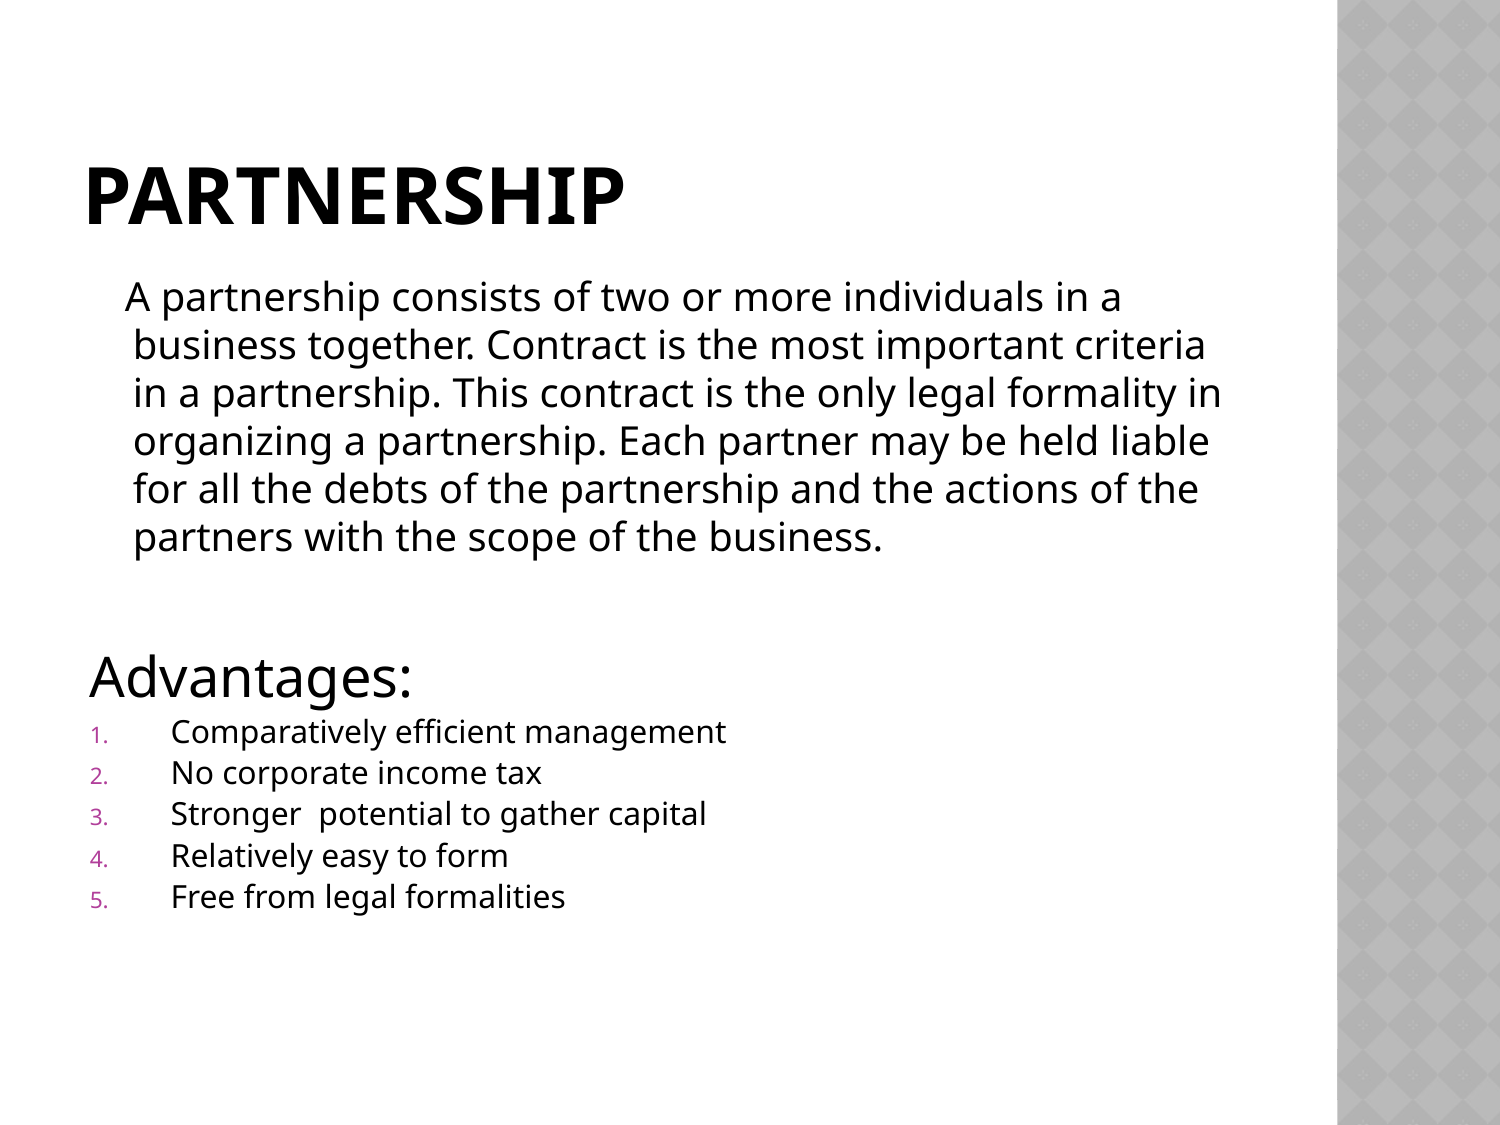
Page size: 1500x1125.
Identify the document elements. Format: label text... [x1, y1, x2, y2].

list A partnership consists of two or more individuals in a business together. Contract is the most important criteria in a partnership. This contract is the only legal formality in organizing a partnership. Each partner may be held liable for all the debts of the partnership and the actions of the partners with the scope of the business. Advantages: Comparatively efficient management No corporate income tax Stronger potential to gather capital Relatively easy to form Free from legal formalities [75, 264, 1263, 1059]
title Partnership [75, 52, 1263, 240]
